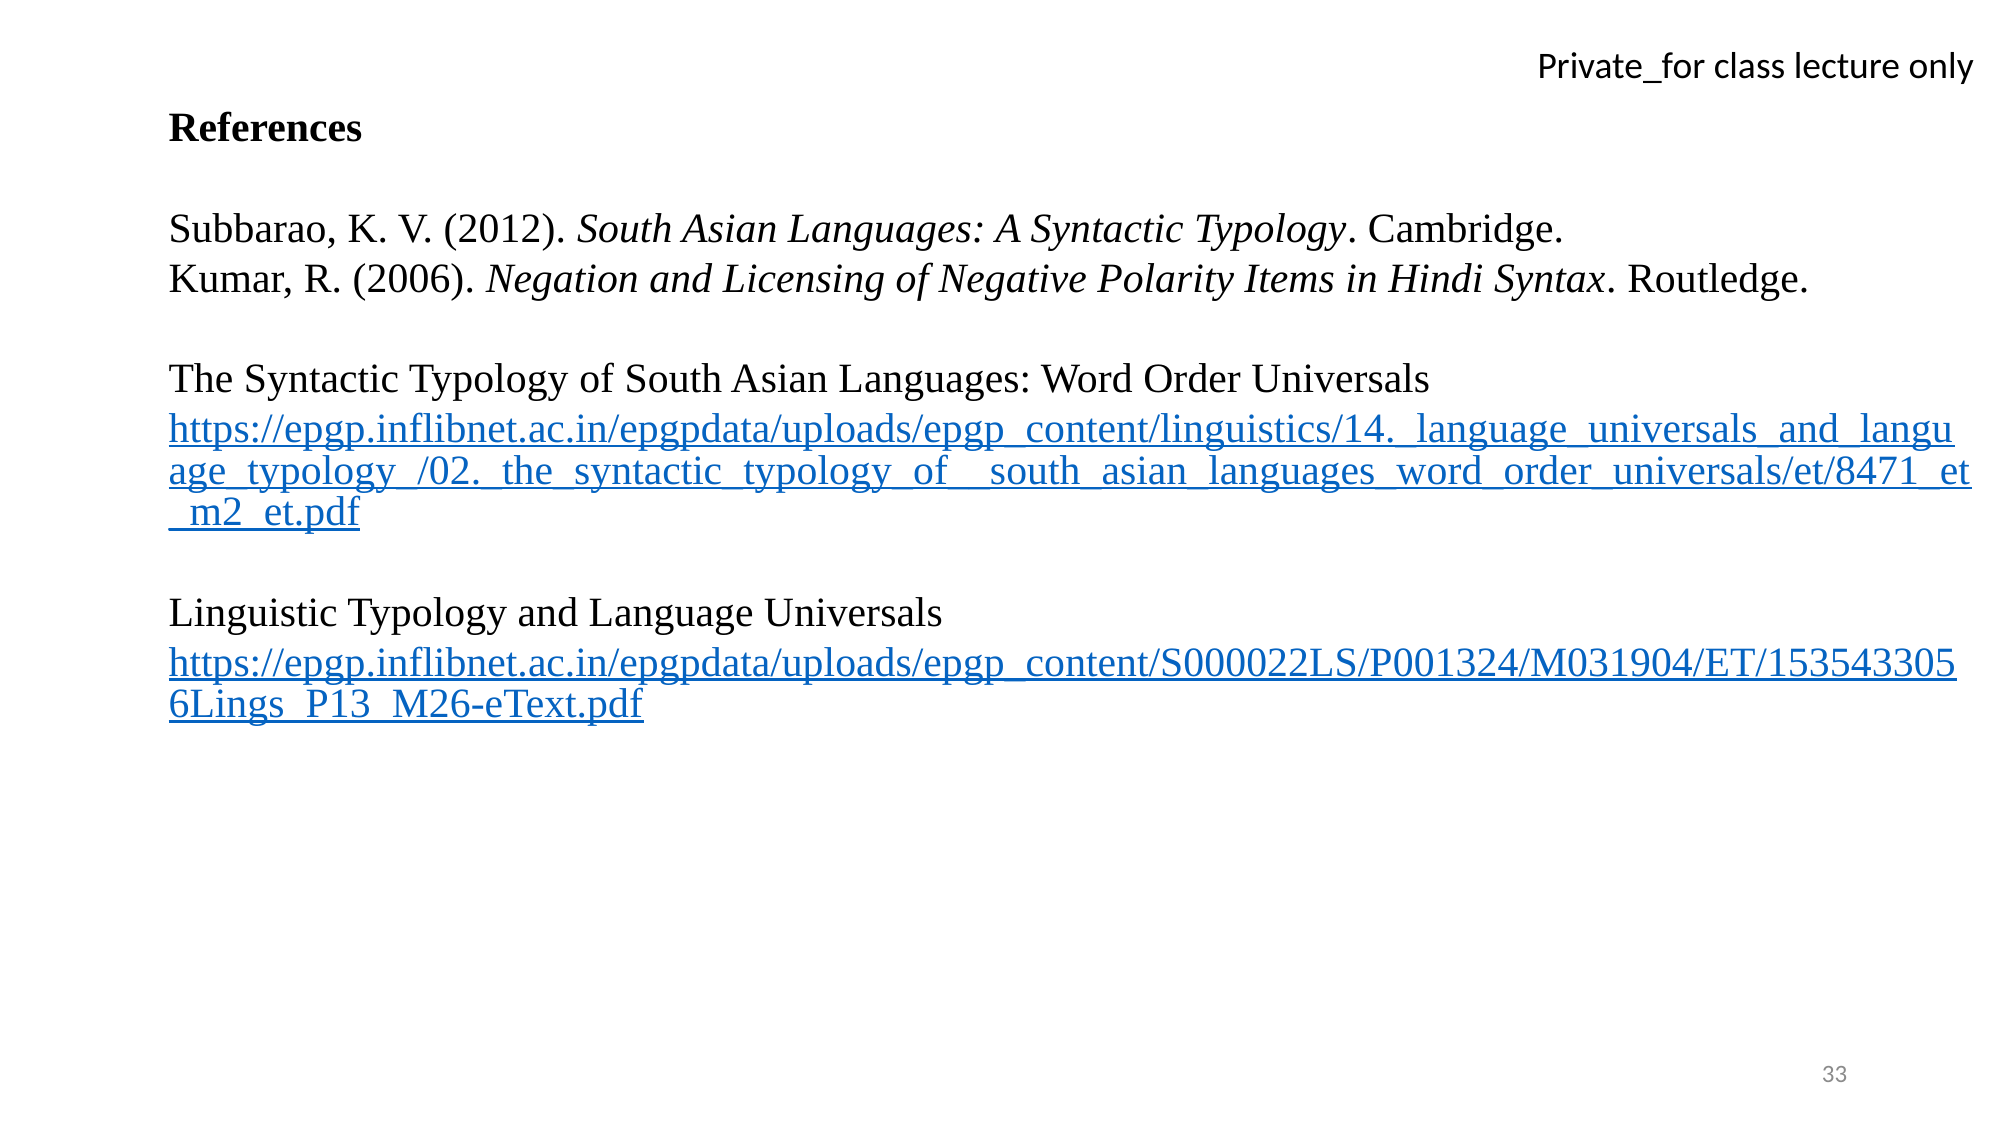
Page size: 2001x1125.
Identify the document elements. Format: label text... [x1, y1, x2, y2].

subtitle References Subbarao, K. V. (2012). South Asian Languages: A Syntactic Typology. Cambridge. Kumar, R. (2006). Negation and Licensing of Negative Polarity Items in Hindi Syntax. Routledge. The Syntactic Typology of South Asian Languages: Word Order Universals https://epgp.inflibnet.ac.in/epgpdata/uploads/epgp_content/linguistics/14._language_universals_and_language_typology_/02._the_syntactic_typology_of__south_asian_languages_word_order_universals/et/8471_et_m2_et.pdf Linguistic Typology and Language Universals https://epgp.inflibnet.ac.in/epgpdata/uploads/epgp_content/S000022LS/P001324/M031904/ET/1535433056Lings_P13_M26-eText.pdf [153, 92, 1988, 1043]
slide_number 33 [1412, 1042, 1863, 1103]
